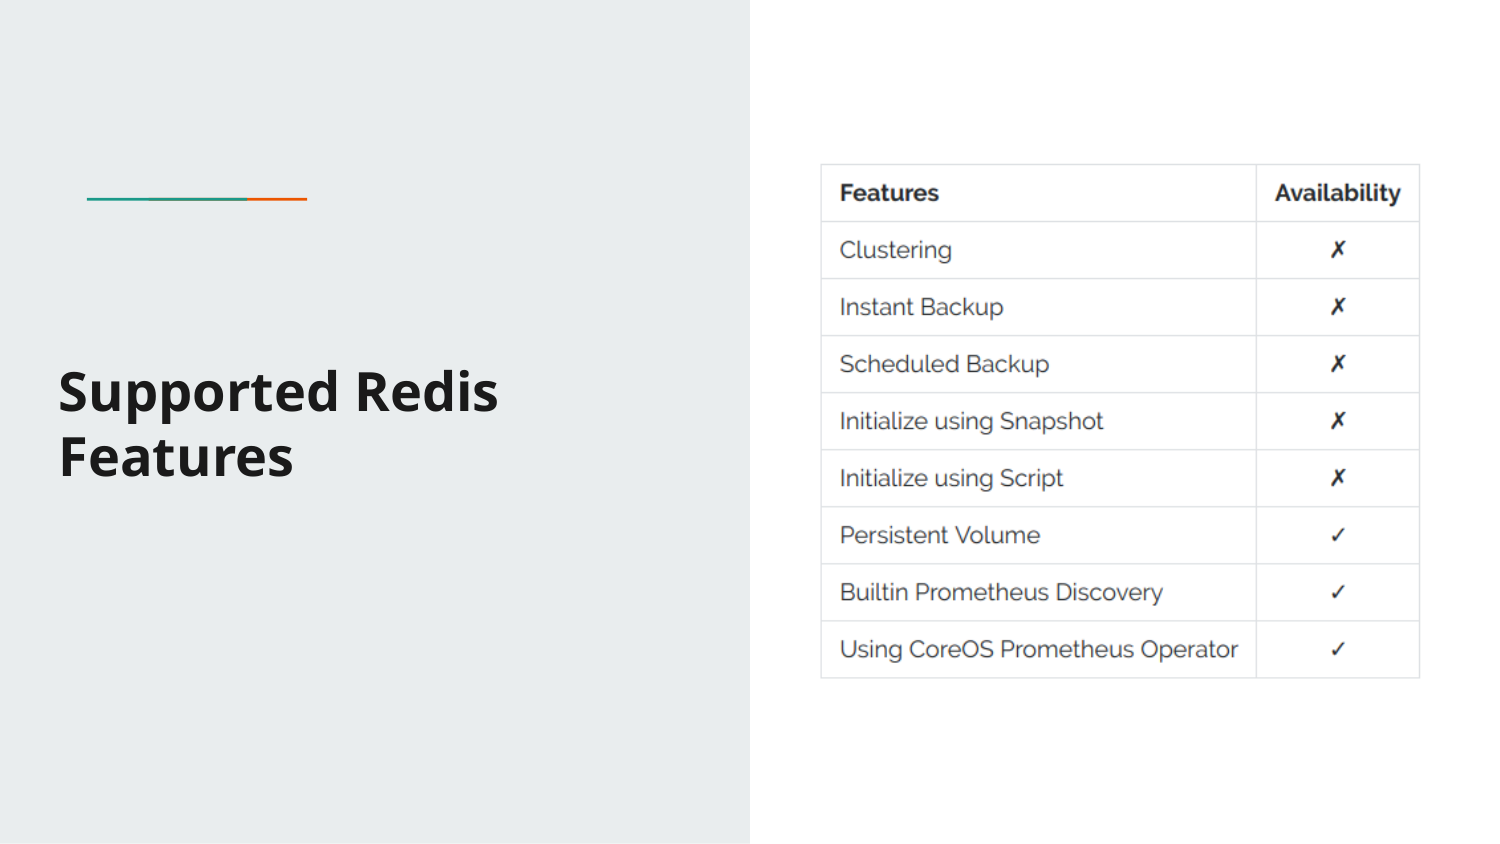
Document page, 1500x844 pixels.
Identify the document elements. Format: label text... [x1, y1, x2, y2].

title Supported Redis Features [43, 313, 708, 530]
picture [818, 159, 1423, 684]
